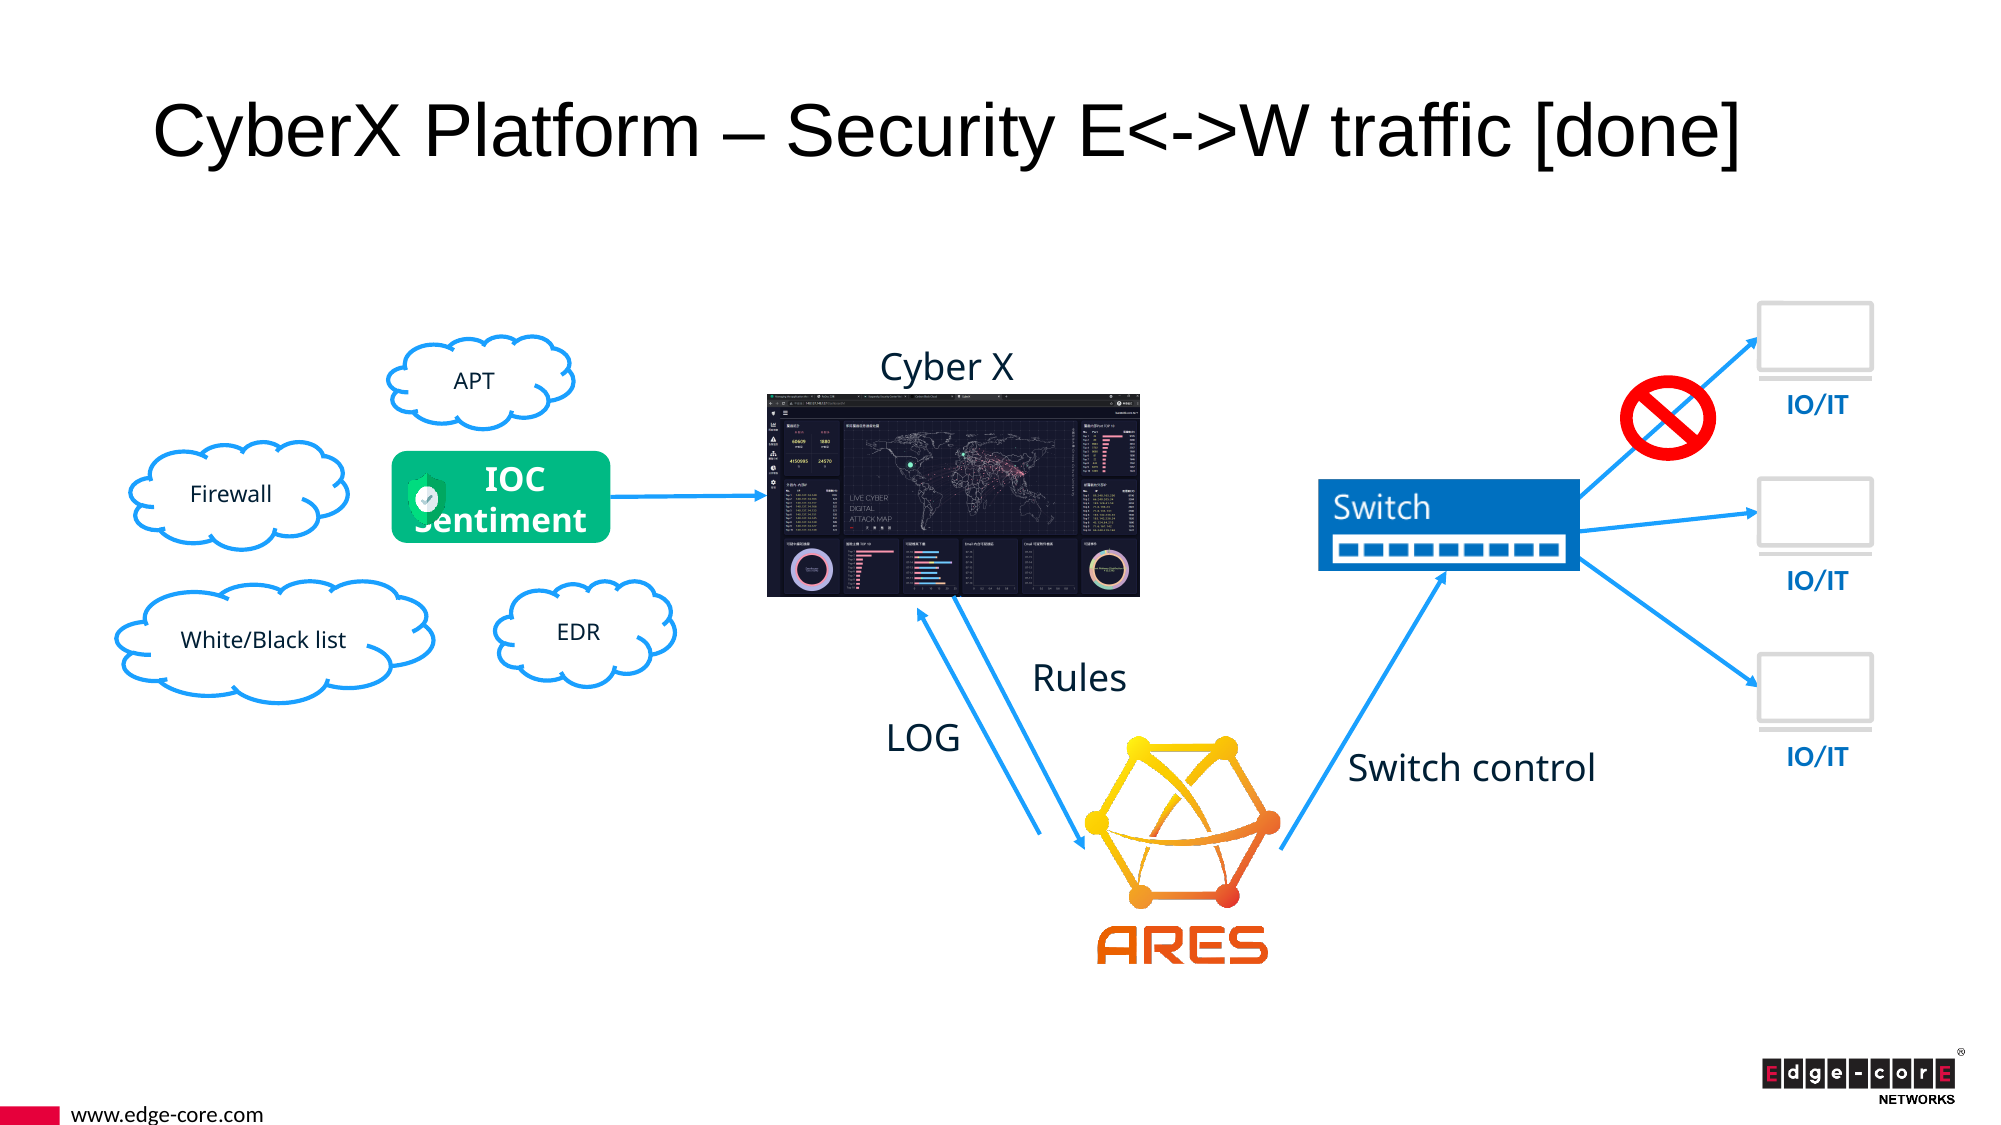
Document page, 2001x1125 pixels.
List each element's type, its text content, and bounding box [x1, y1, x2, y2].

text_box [116, 303, 1872, 964]
title CyberX Platform – Security E<->W traffic [done] [137, 59, 1863, 204]
picture [1758, 1046, 1966, 1107]
